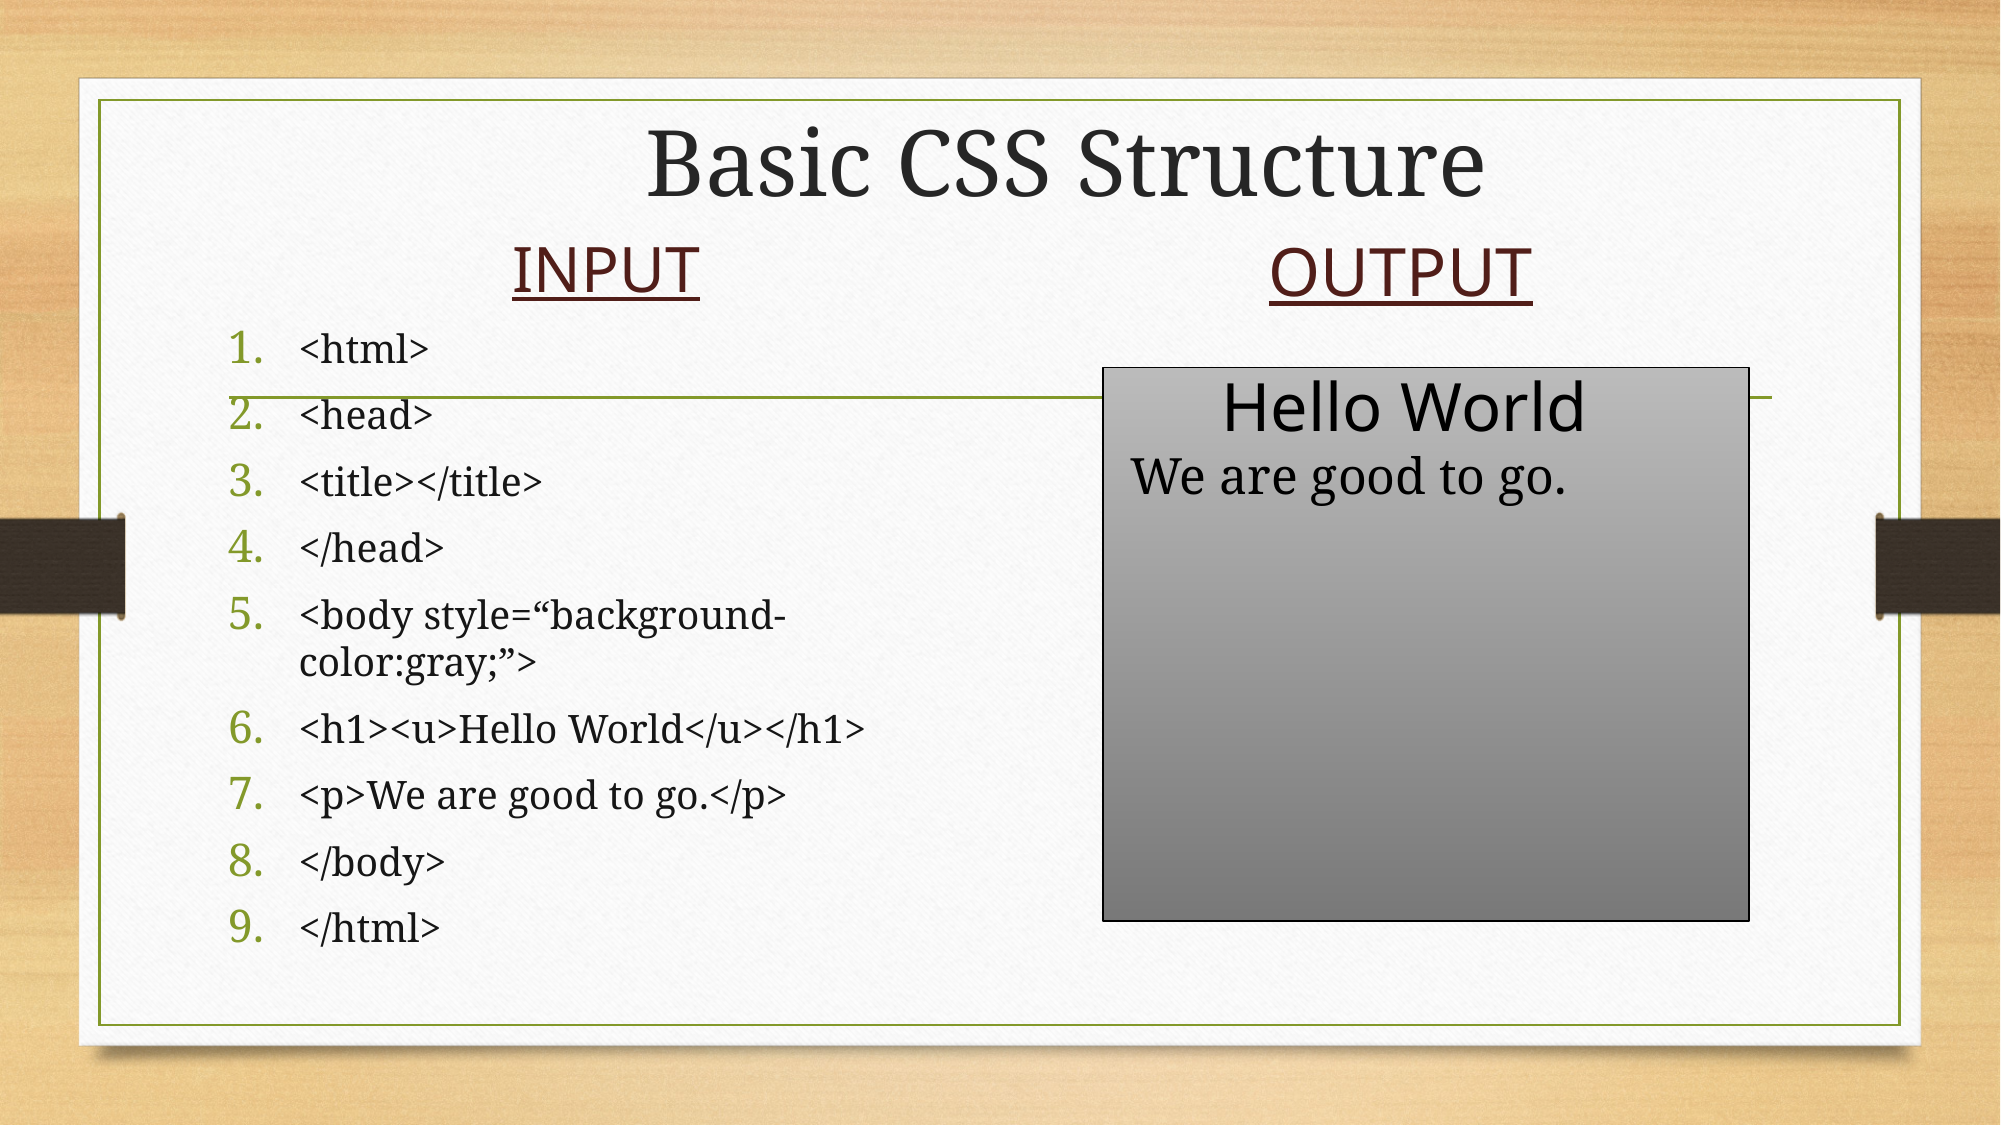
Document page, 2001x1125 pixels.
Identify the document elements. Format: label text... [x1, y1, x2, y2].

text_box Hello World We are good to go. [1102, 367, 1750, 922]
title Basic CSS Structure [226, 97, 1802, 222]
list OUTPUT [1013, 221, 1788, 963]
picture [0, 0, 2001, 1125]
list INPUT <html> <head> <title></title> </head> <body style=“background-color:gray;”> <h1><u>Hello World</u></h1> <p>We are good to go.</p> </body> </html> [213, 221, 987, 963]
